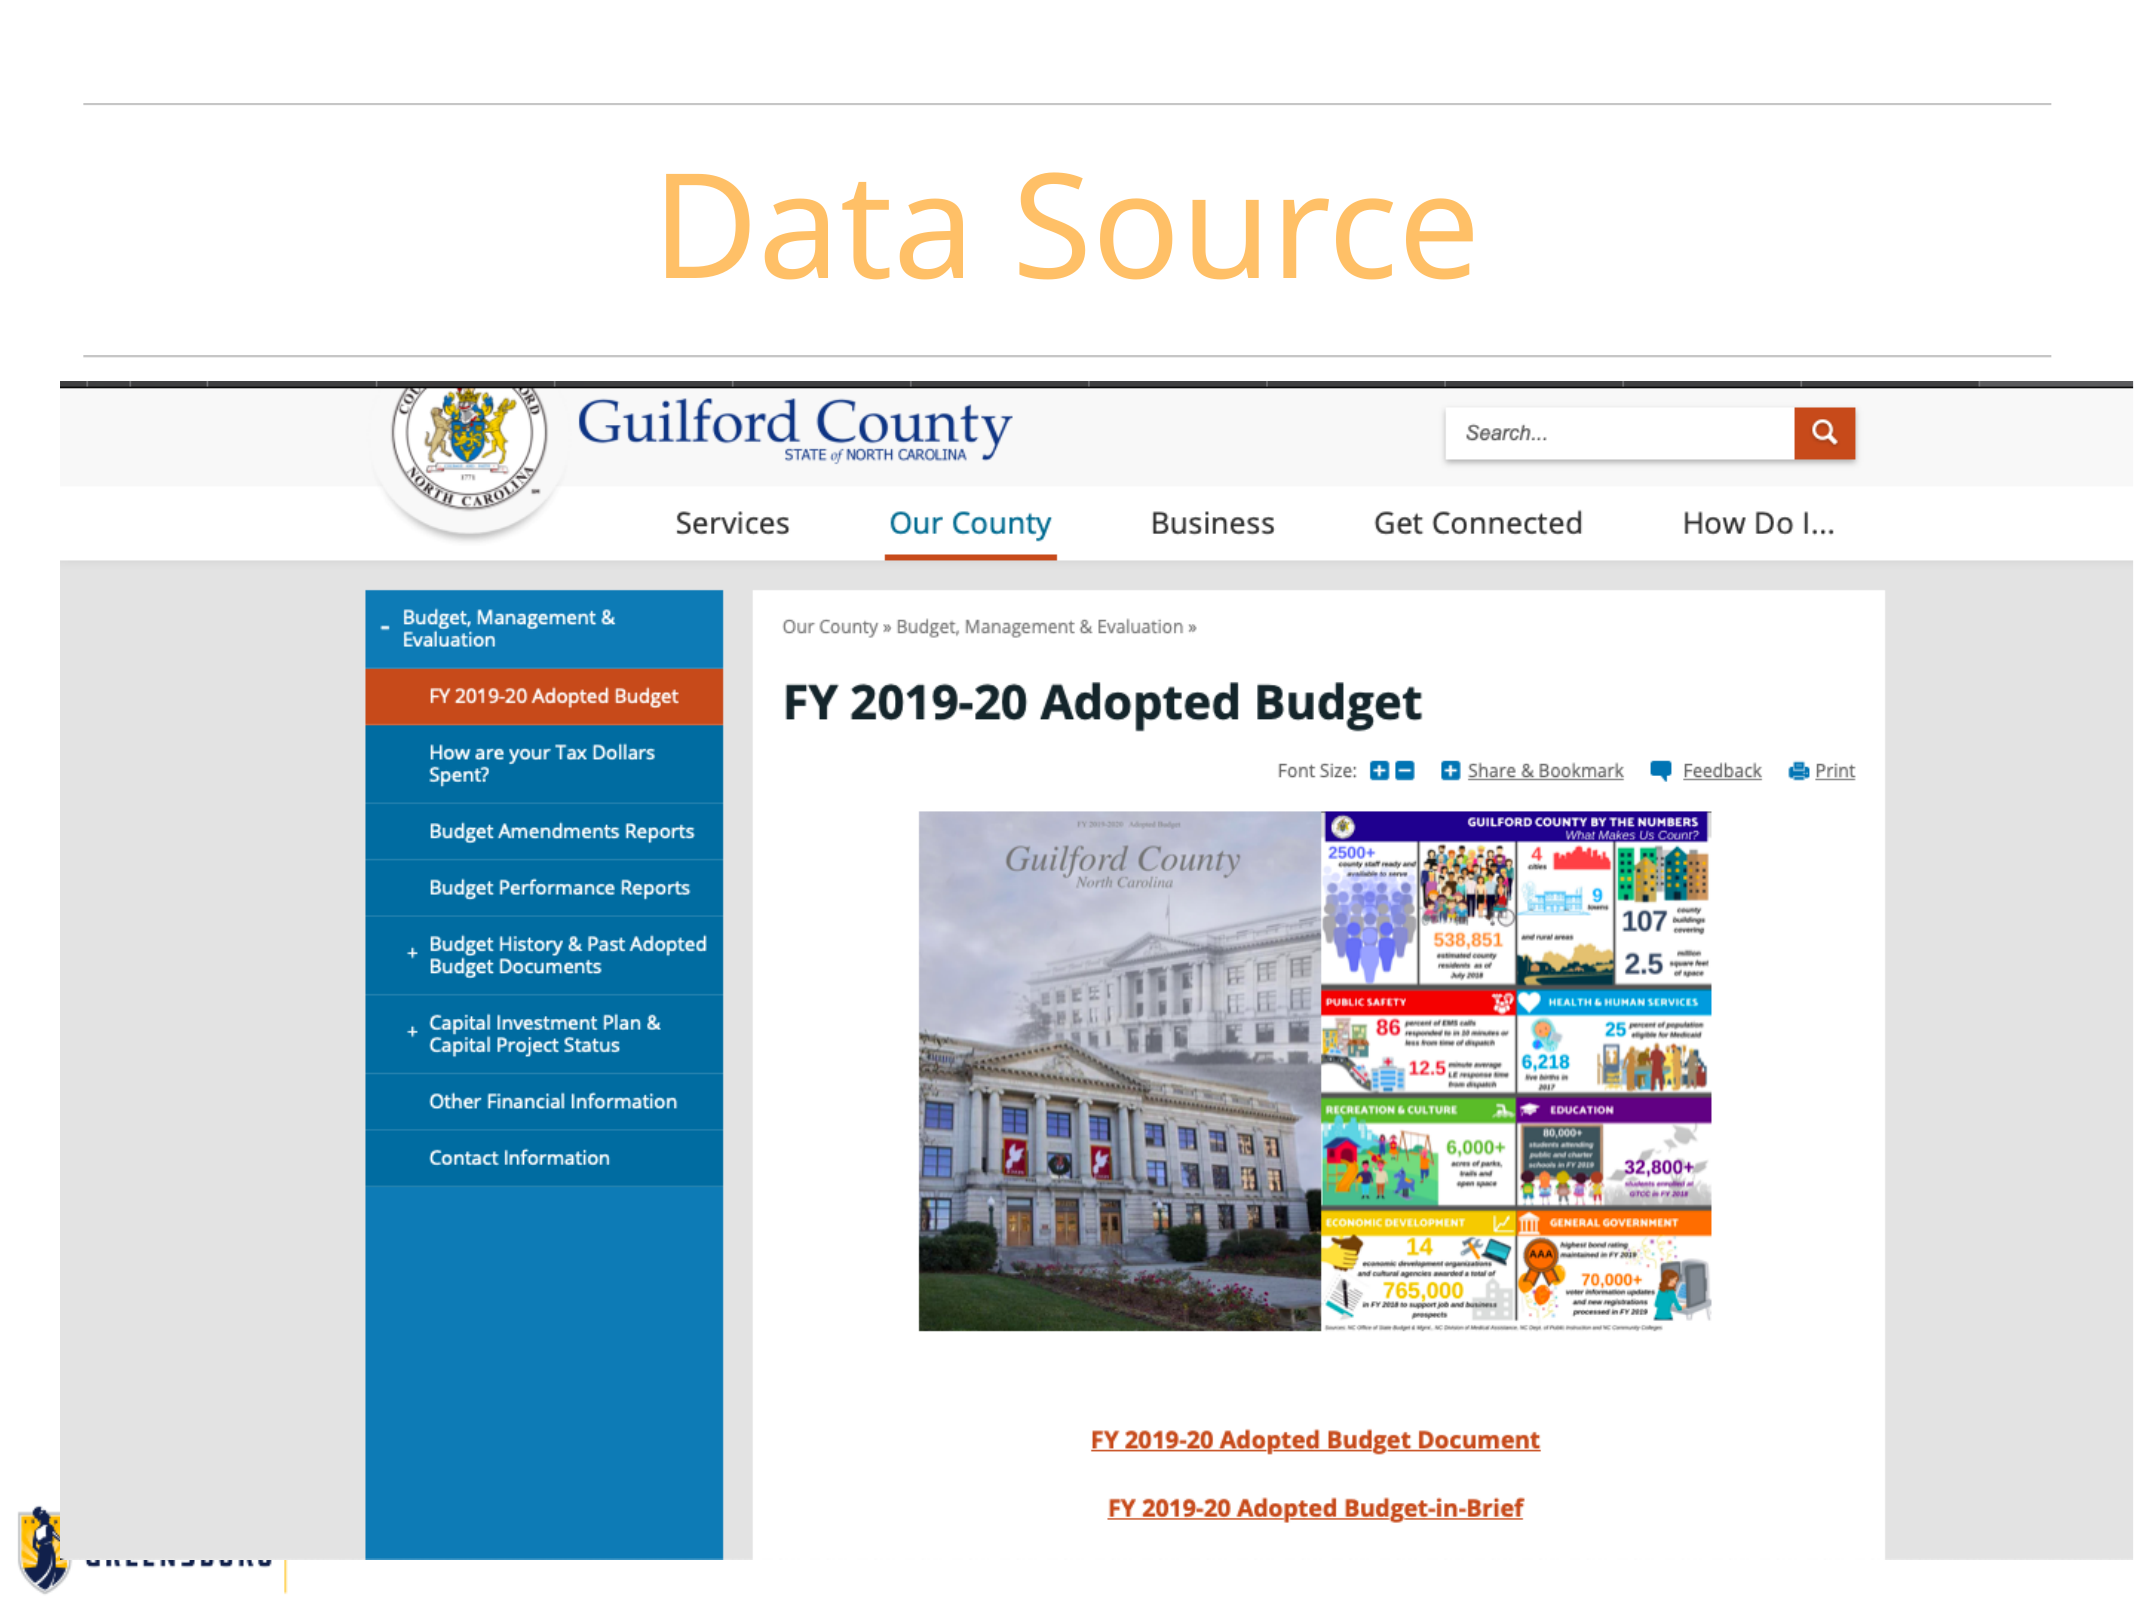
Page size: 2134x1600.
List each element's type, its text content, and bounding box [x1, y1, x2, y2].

picture [6, 380, 2134, 1600]
title Data Source [82, 130, 2051, 332]
